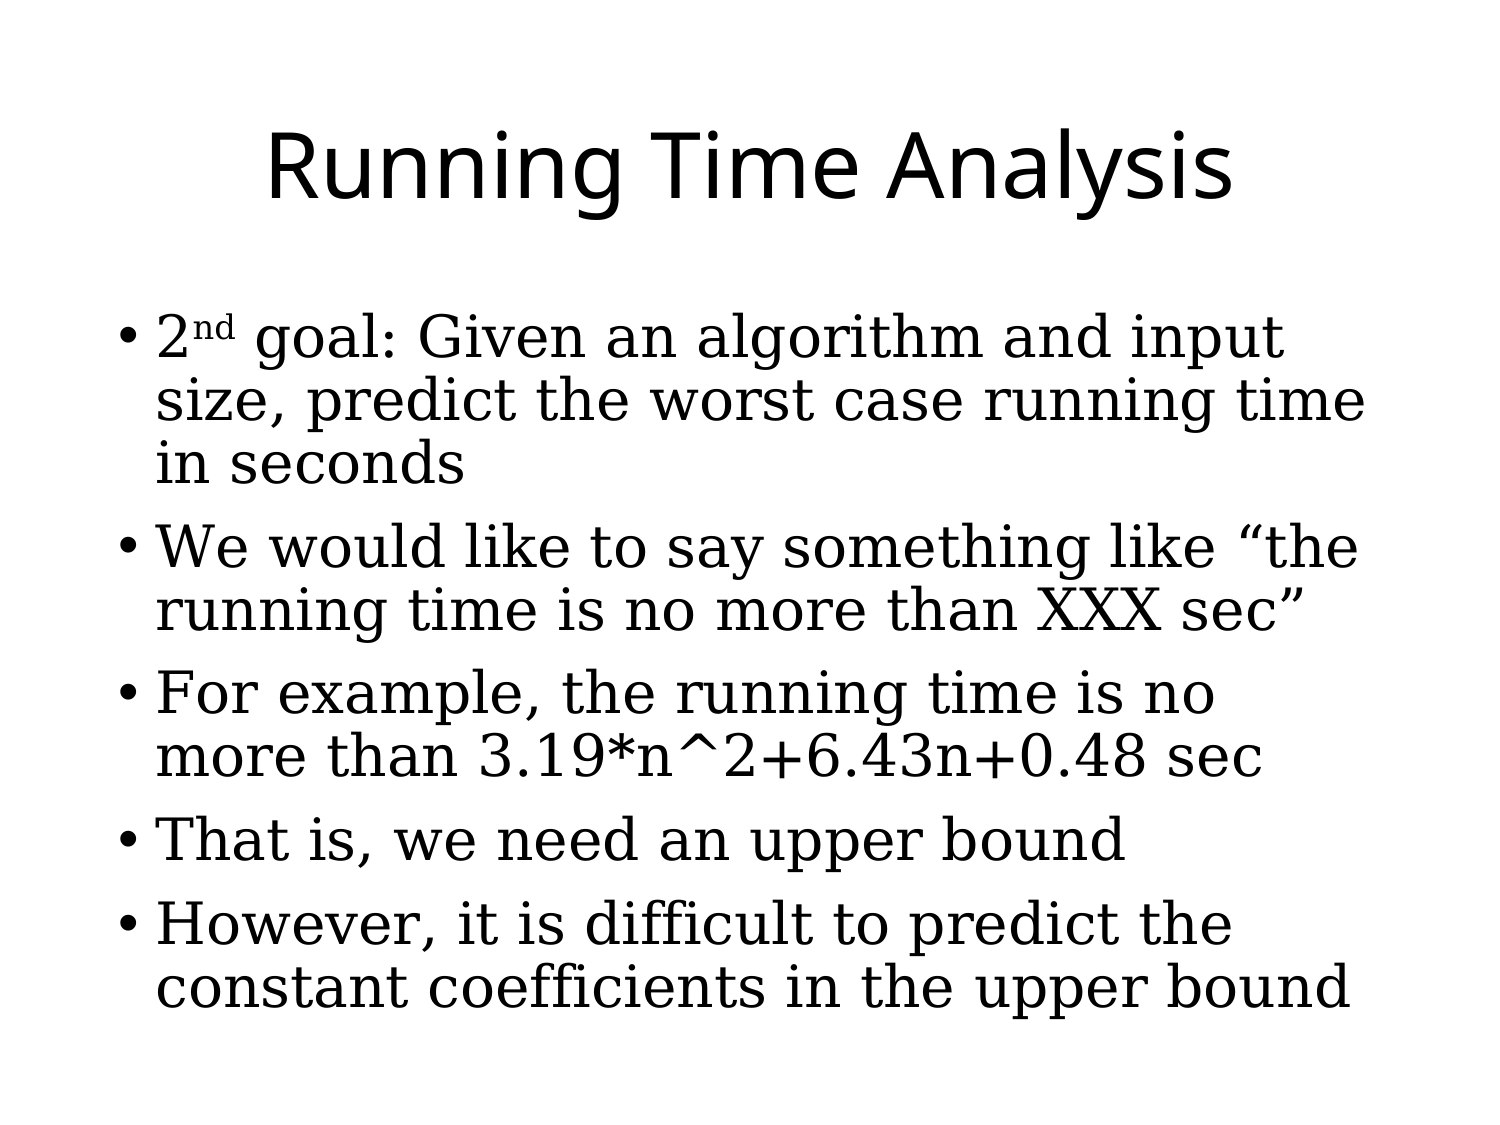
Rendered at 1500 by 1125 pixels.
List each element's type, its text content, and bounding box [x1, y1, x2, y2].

title Running Time Analysis [103, 59, 1397, 278]
list 2nd goal: Given an algorithm and input size, predict the worst case running time in seconds We would like to say something like “the running time is no more than XXX sec” For example, the running time is no more than 3.19*n^2+6.43n+0.48 sec That is, we need an upper bound However, it is difficult to predict the constant coefficients in the upper bound [103, 299, 1397, 1014]
